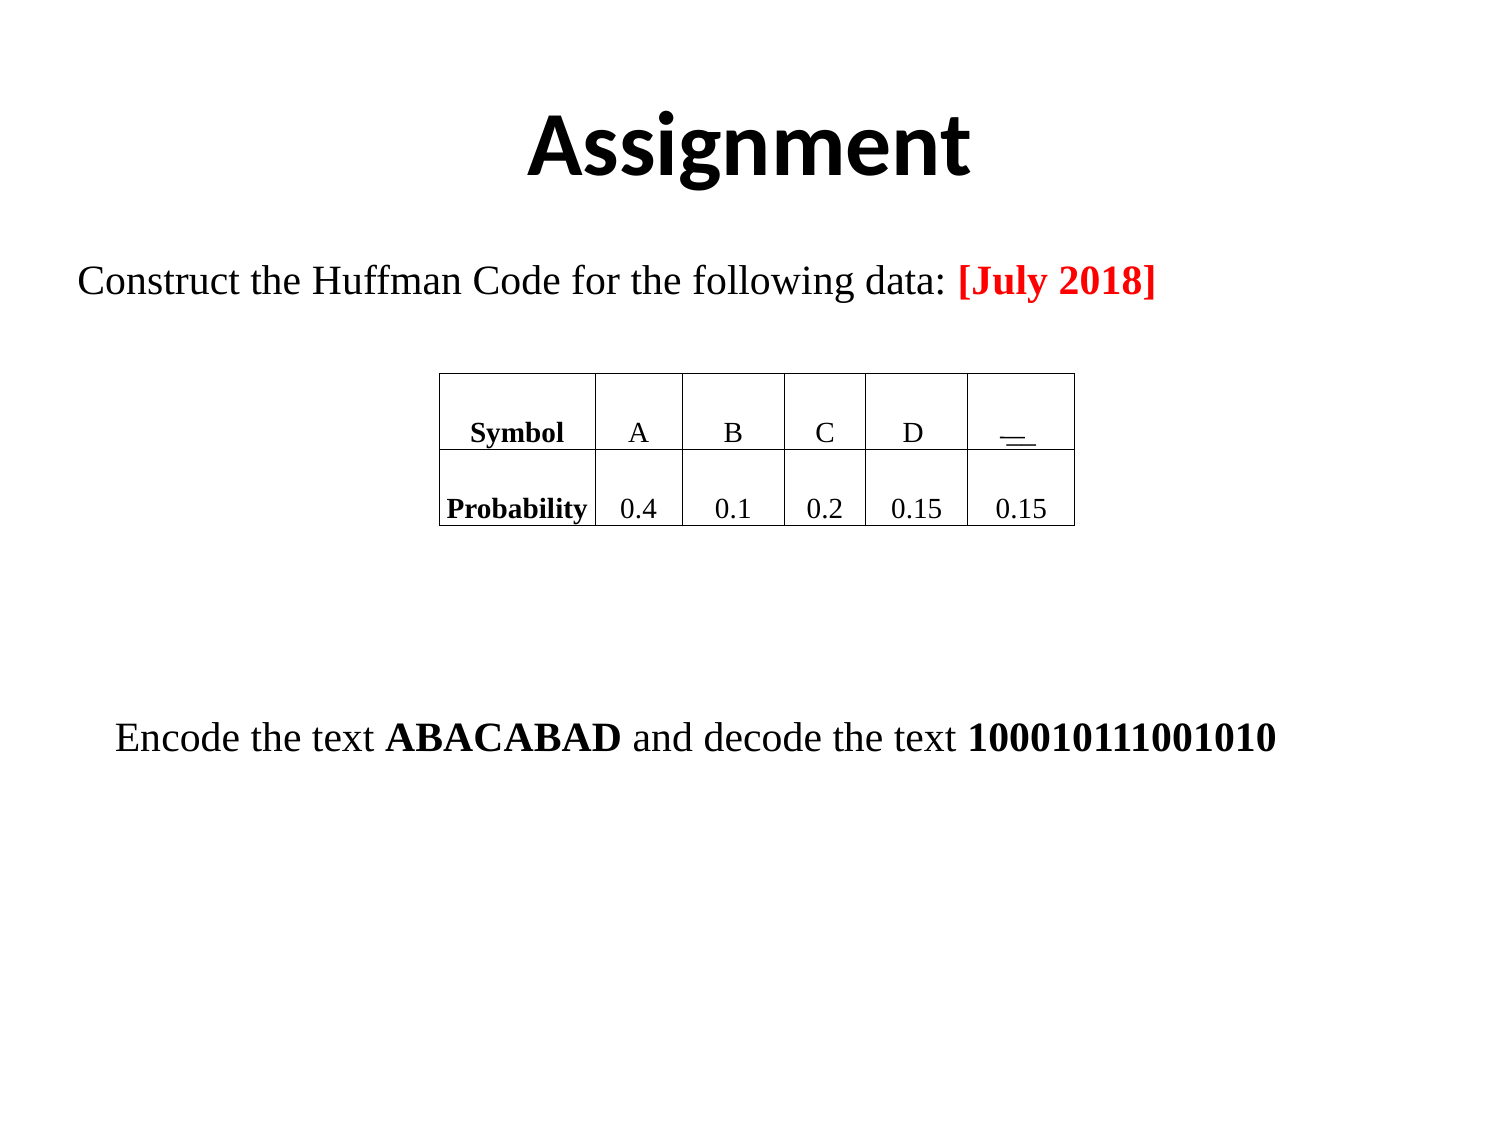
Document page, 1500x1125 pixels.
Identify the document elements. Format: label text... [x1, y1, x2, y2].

title Assignment [75, 45, 1425, 233]
text_box Encode the text ABACABAD and decode the text 100010111001010 [99, 701, 1425, 767]
text_box Construct the Huffman Code for the following data: [July 2018] [62, 249, 1413, 788]
